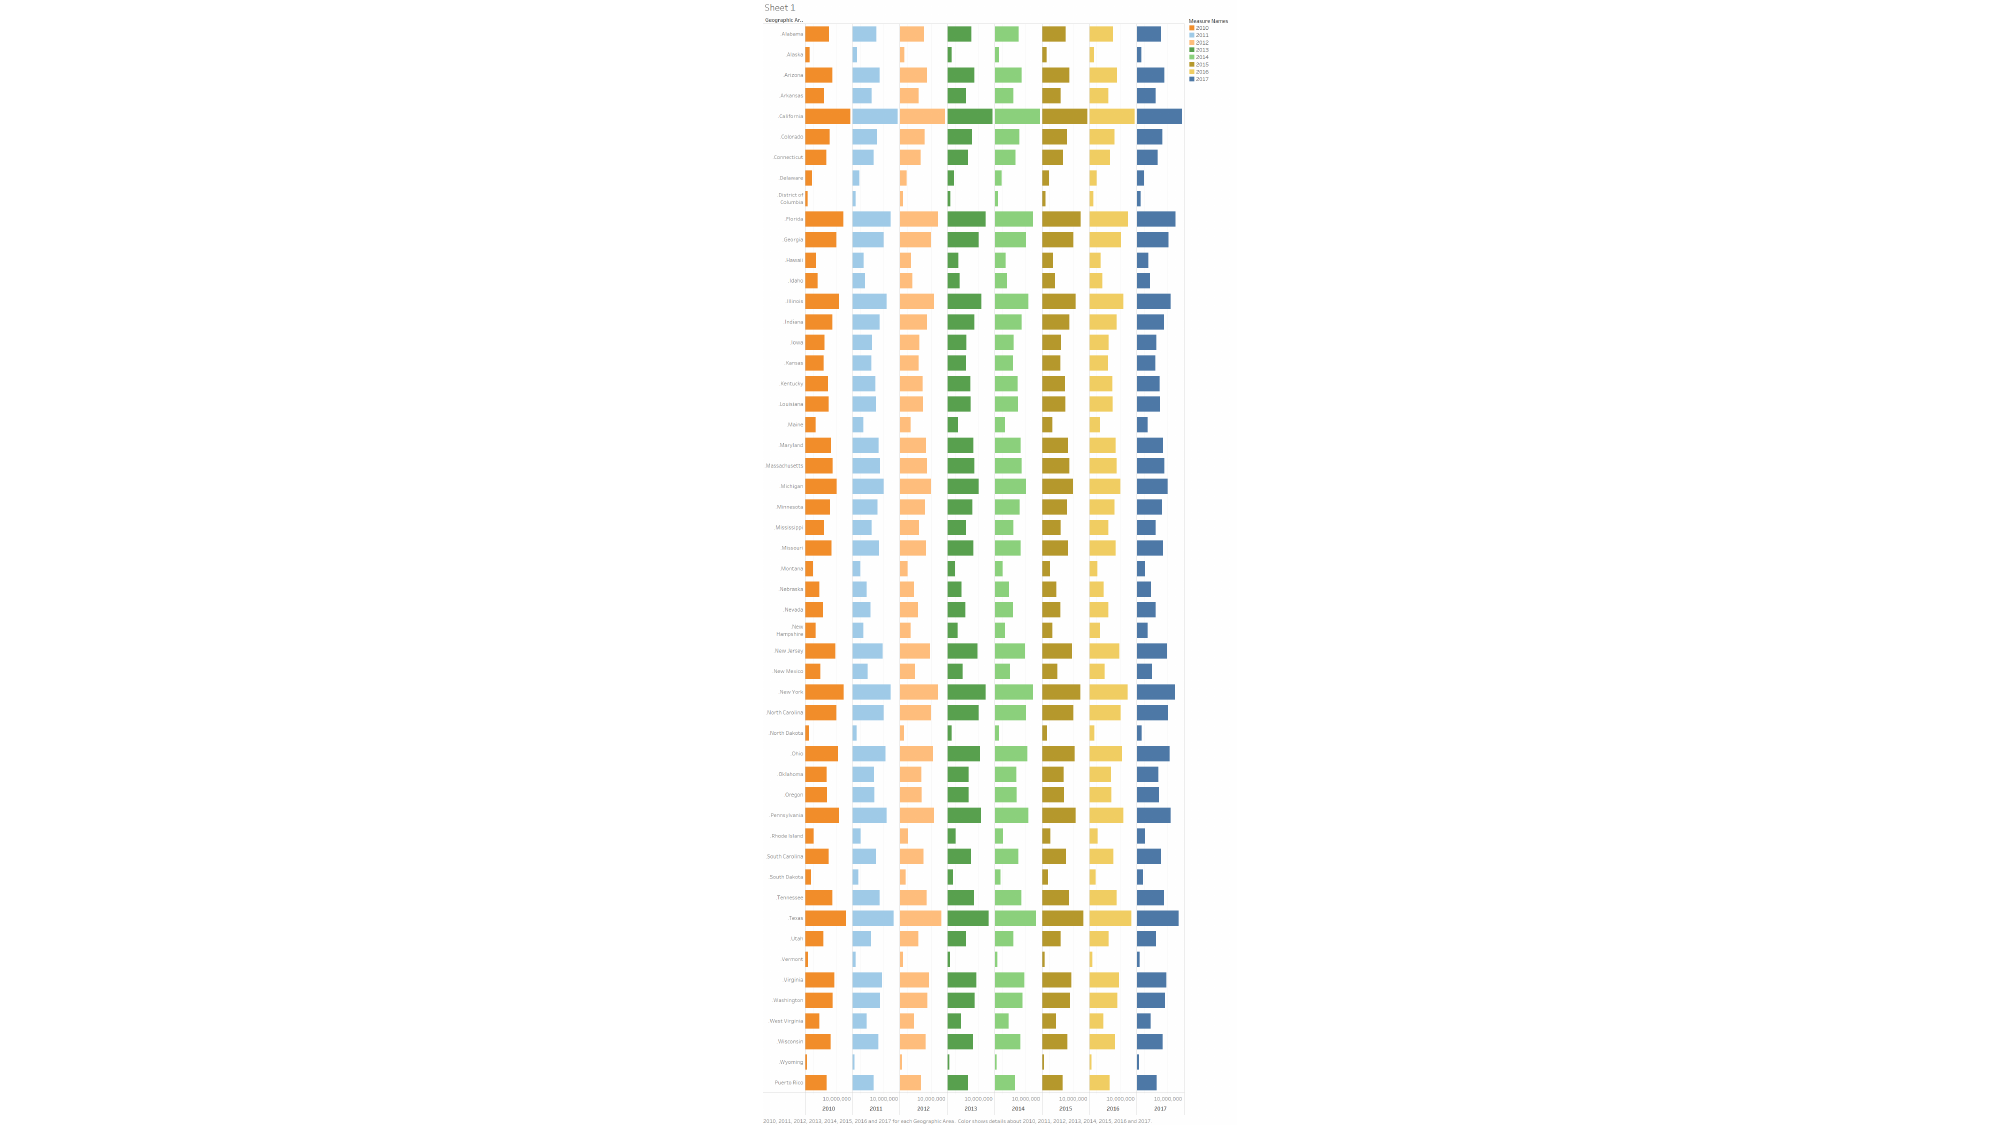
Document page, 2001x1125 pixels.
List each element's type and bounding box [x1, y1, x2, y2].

picture [763, 0, 1237, 1125]
